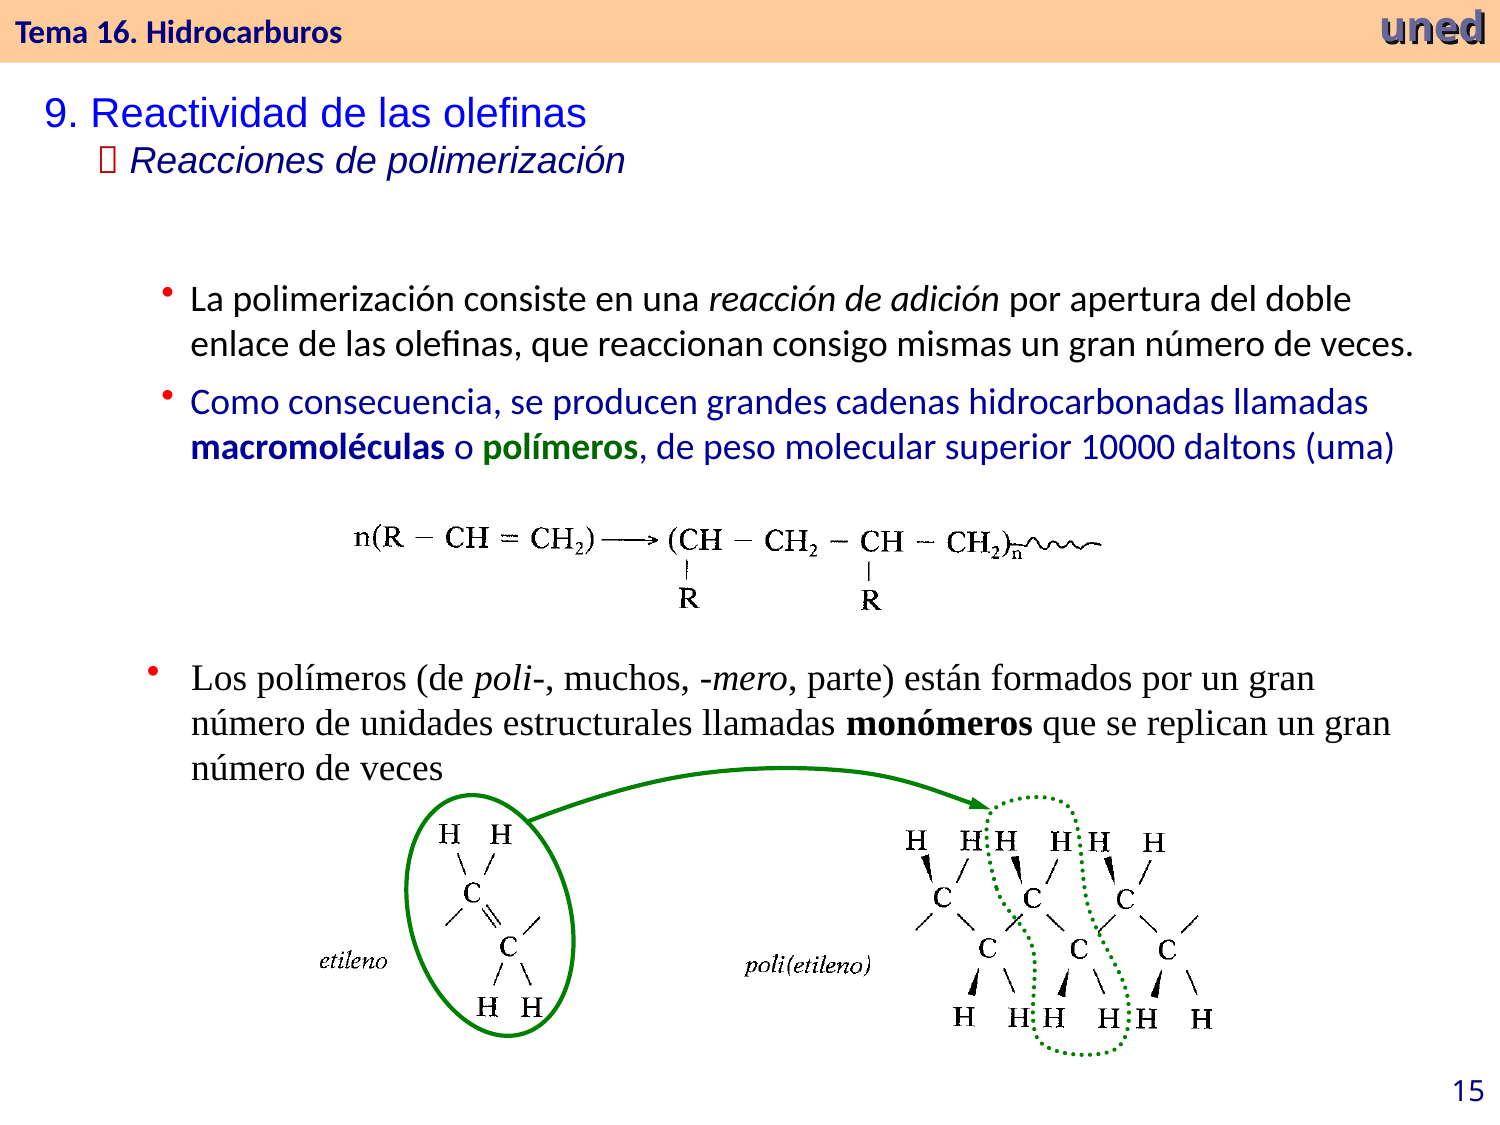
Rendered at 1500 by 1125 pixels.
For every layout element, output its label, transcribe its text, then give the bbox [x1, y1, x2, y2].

text_box 9. Reactividad de las olefinas  Reacciones de polimerización [29, 78, 1168, 188]
text_box [995, 797, 1070, 808]
picture [312, 810, 1227, 1045]
text_box [0, 0, 1500, 63]
text_box uned [1364, 0, 1500, 50]
text_box Tema 16. Hidrocarburos [0, 0, 1088, 61]
text_box [563, 767, 989, 808]
text_box La polimerización consiste en una reacción de adición por apertura del doble enlace de las olefinas, que reaccionan consigo mismas un gran número de veces. Como consecuencia, se producen grandes cadenas hidrocarbonadas llamadas macromoléculas o polímeros, de peso molecular superior 10000 daltons (uma) [146, 267, 1459, 475]
text_box Los polímeros (de poli-, muchos, -mero, parte) están formados por un gran número de unidades estructurales llamadas monómeros que se replican un gran número de veces [131, 645, 1432, 796]
text_box 15 [1399, 1059, 1500, 1125]
picture [348, 515, 1108, 622]
text_box [437, 795, 511, 808]
